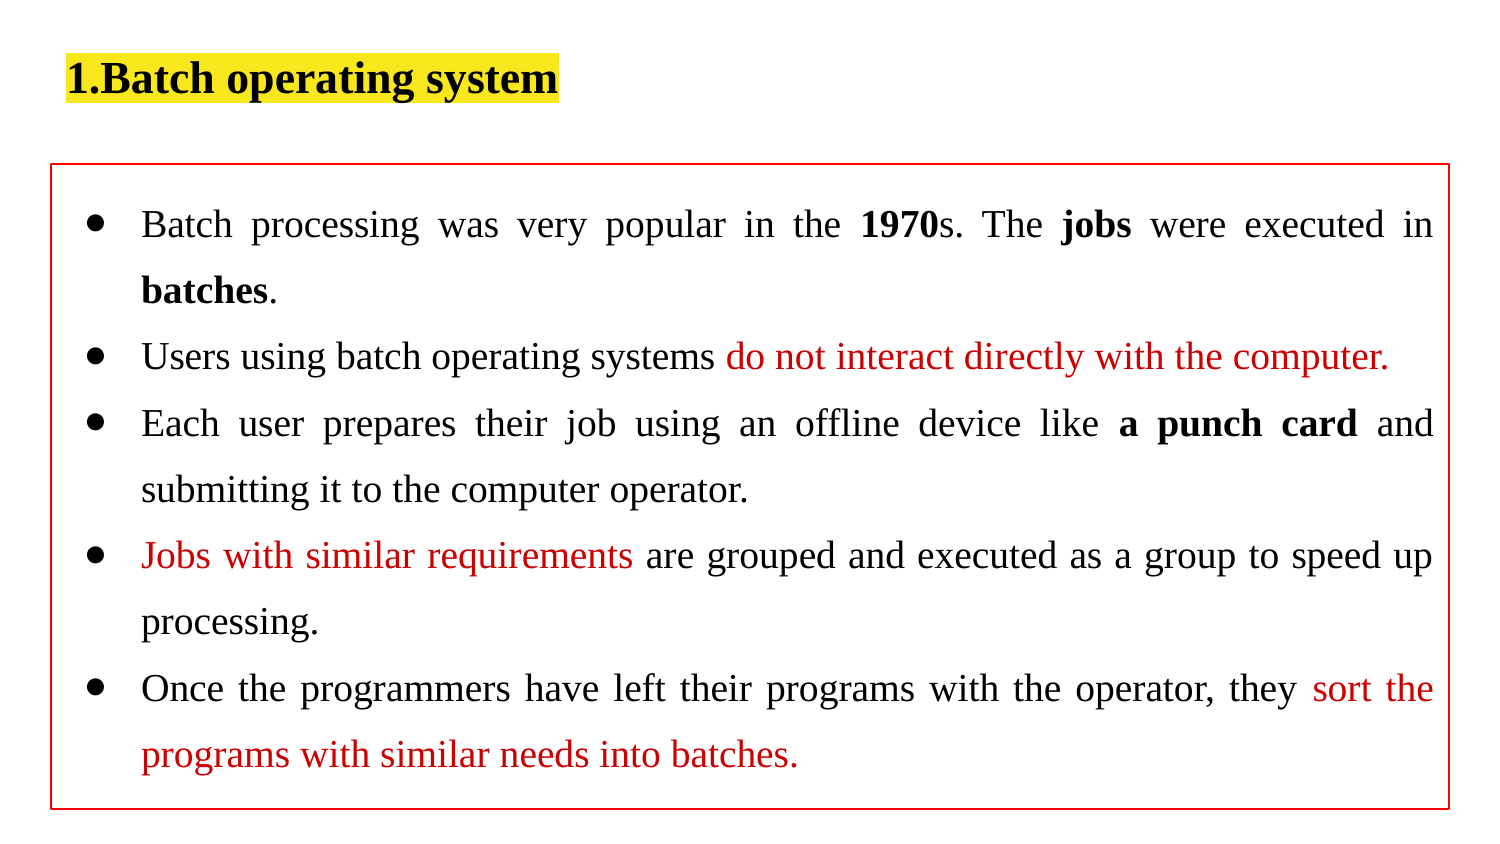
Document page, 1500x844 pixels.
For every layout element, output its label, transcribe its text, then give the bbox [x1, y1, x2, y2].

title 1.Batch operating system [51, 32, 1449, 127]
list Batch processing was very popular in the 1970s. The jobs were executed in batches. Users using batch operating systems do not interact directly with the computer. Each user prepares their job using an offline device like a punch card and submitting it to the computer operator. Jobs with similar requirements are grouped and executed as a group to speed up processing. Once the programmers have left their programs with the operator, they sort the programs with similar needs into batches. [51, 163, 1449, 810]
